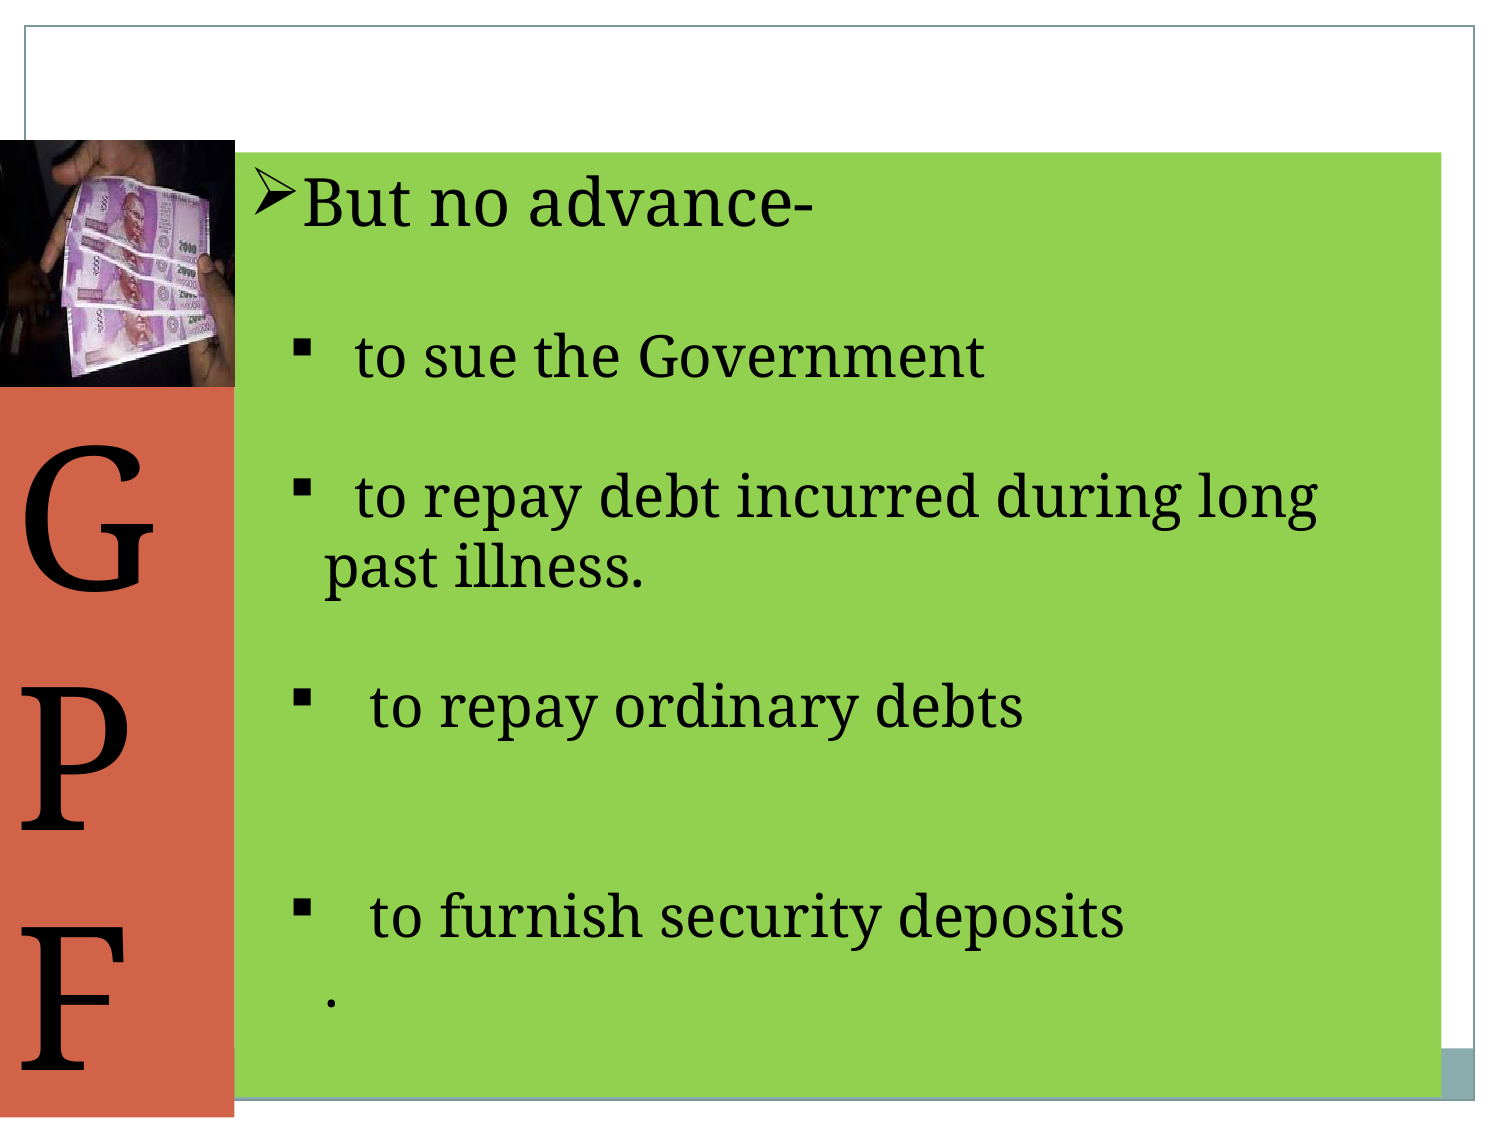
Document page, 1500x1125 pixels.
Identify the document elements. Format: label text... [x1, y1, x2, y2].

text_box But no advance- to sue the Government to repay debt incurred during long past illness. to repay ordinary debts to furnish security deposits . [235, 152, 1442, 1097]
text_box GPF [0, 395, 235, 1118]
picture [0, 140, 235, 387]
